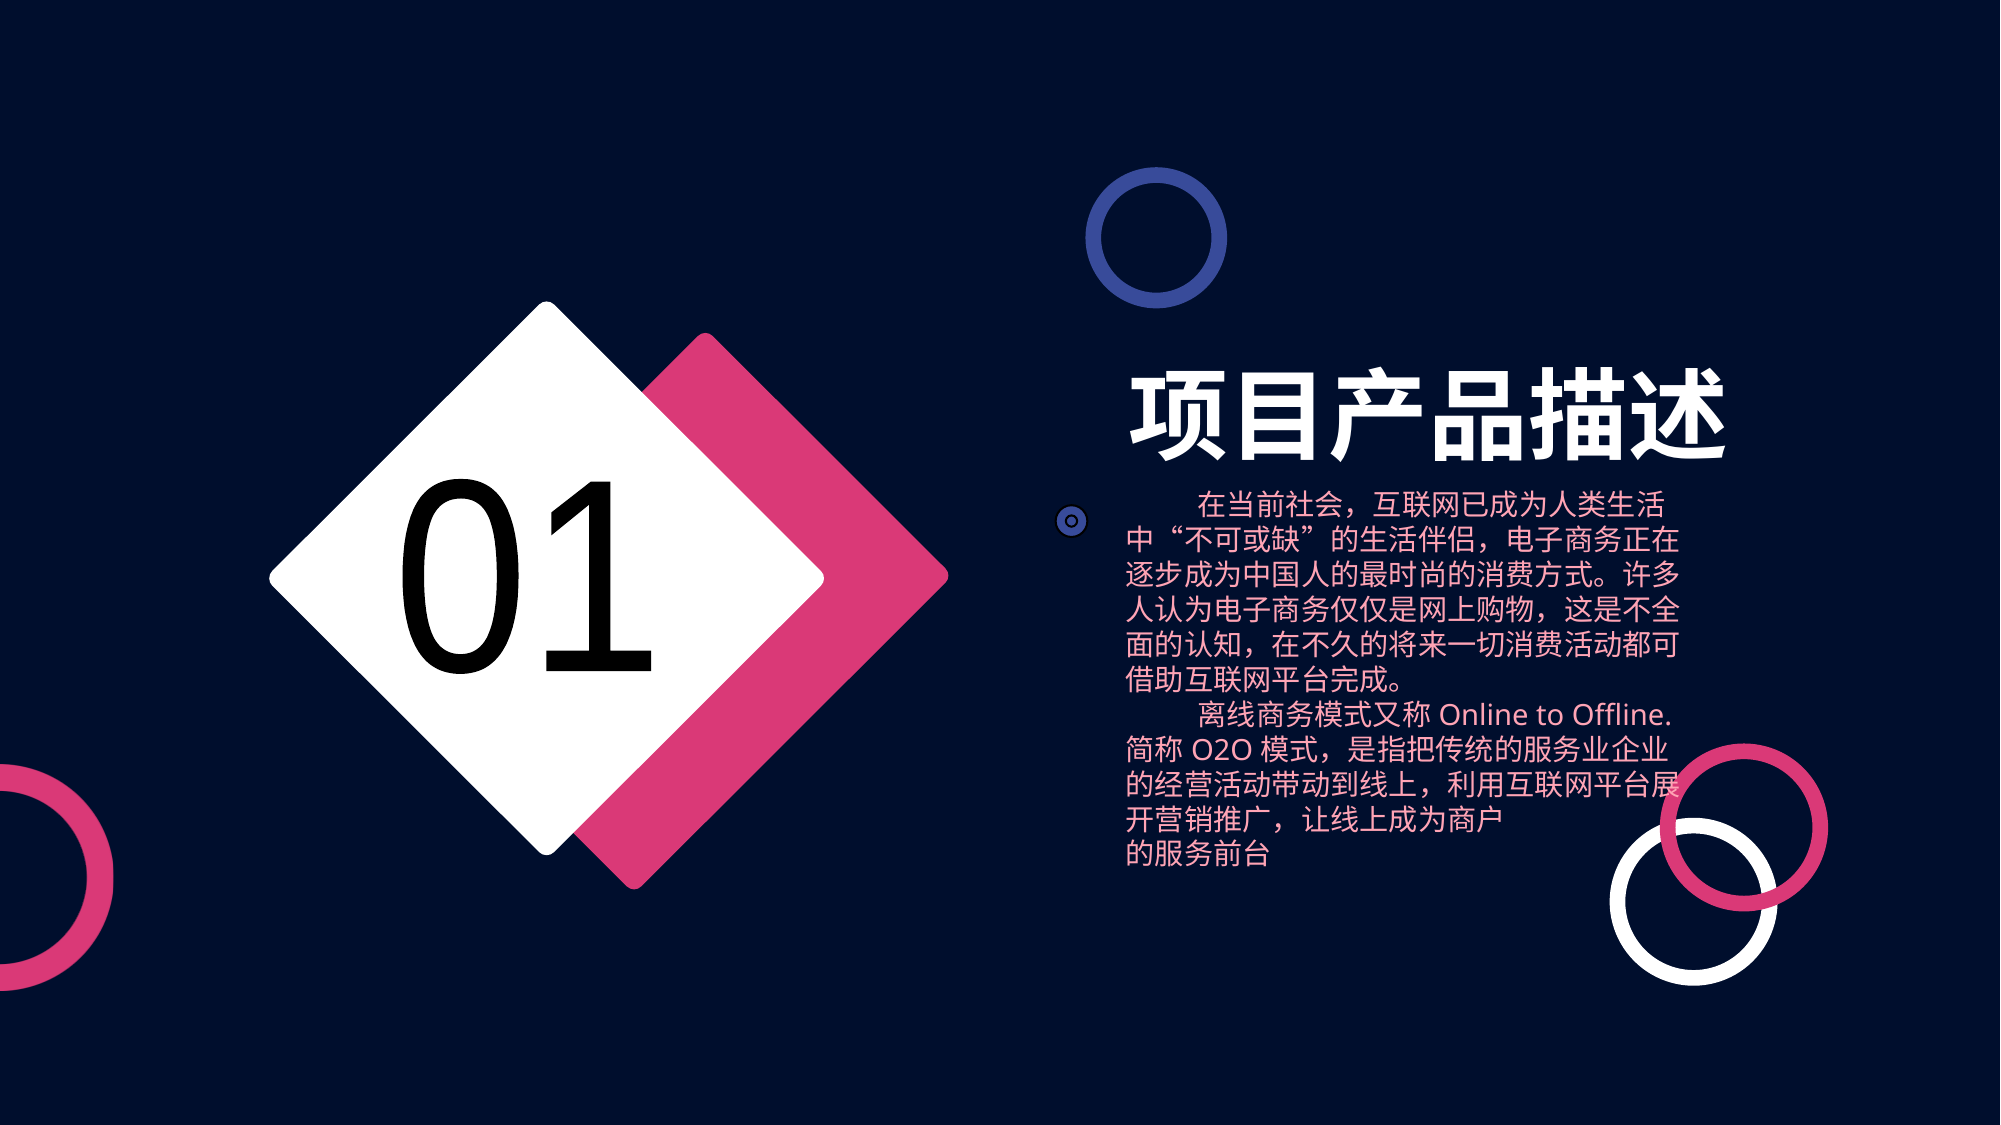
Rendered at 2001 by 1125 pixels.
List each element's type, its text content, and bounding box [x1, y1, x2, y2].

picture [0, 0, 2000, 1125]
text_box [1055, 505, 1088, 537]
text_box 项目产品描述 [1113, 345, 1744, 480]
text_box 在当前社会，互联网已成为人类生活中“不可或缺”的生活伴侣，电子商务正在逐步成为中国人的最时尚的消费方式。许多人认为电子商务仅仅是网上购物，这是不全面的认知，在不久的将来一切消费活动都可借助互联网平台完成。 离线商务模式又称Online to Offline.简称O2O模式，是指把传统的服务业企业的经营活动带动到线上，利用互联网平台展开营销推广，让线上成为商户 的服务前台 [1110, 478, 1697, 931]
